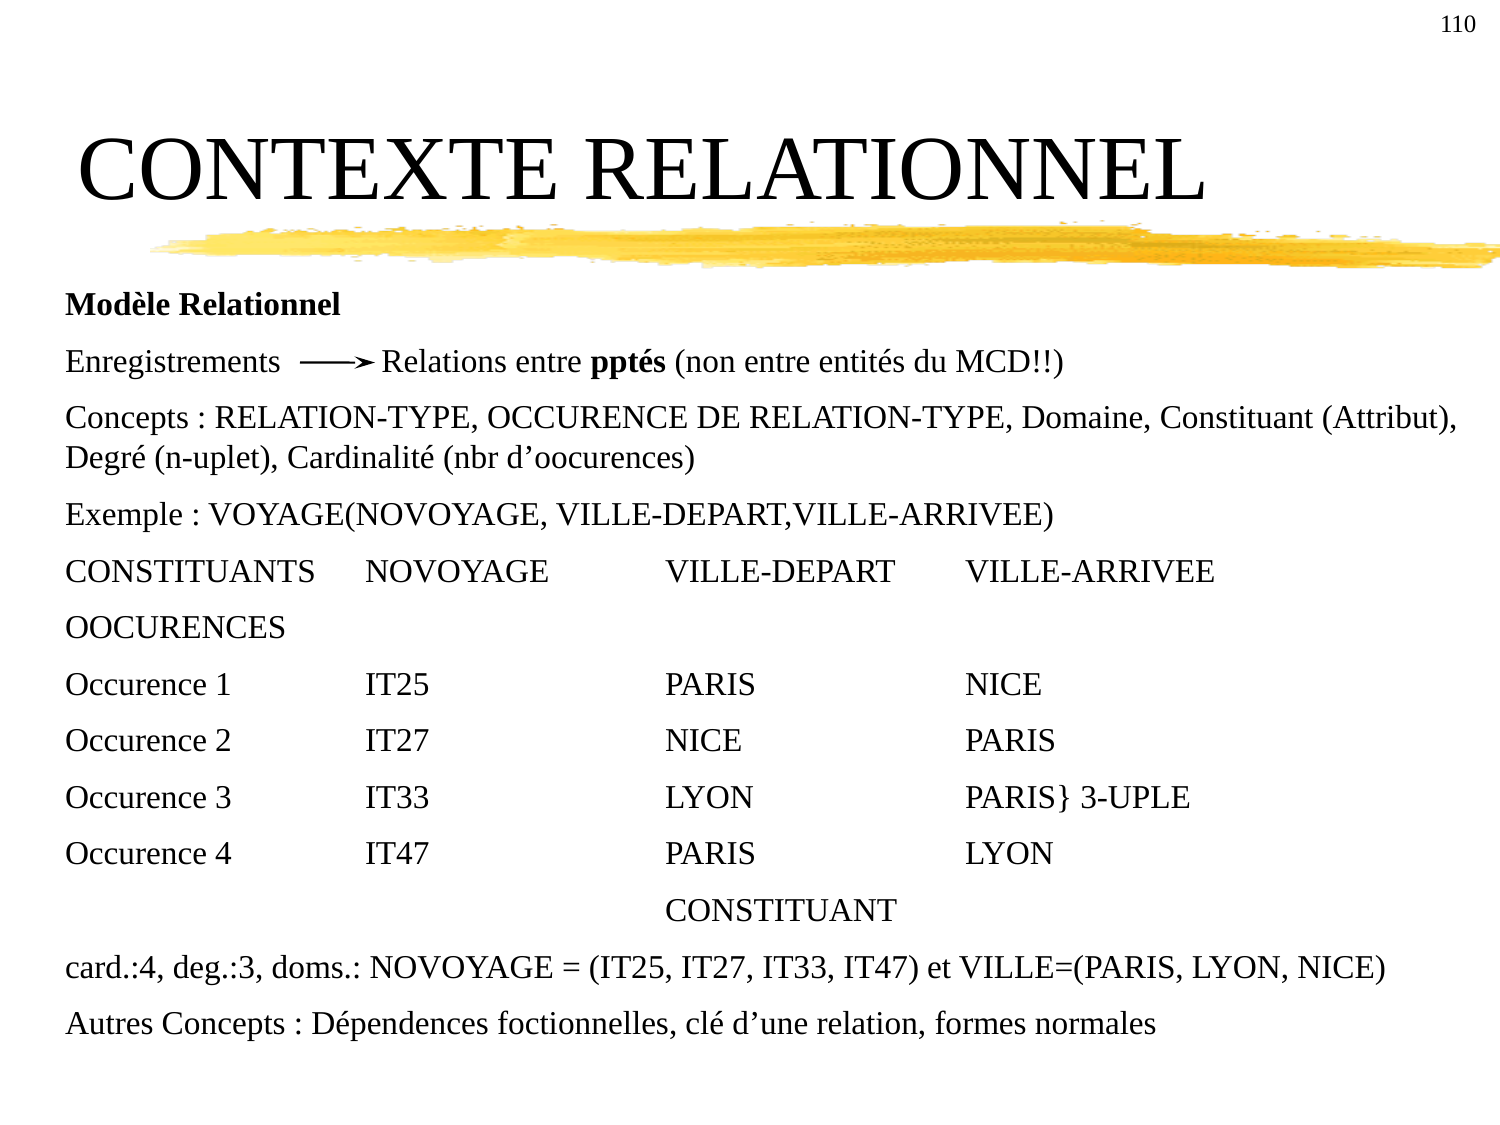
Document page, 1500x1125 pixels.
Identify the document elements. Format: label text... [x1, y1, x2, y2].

text_box CONTEXTE RELATIONNEL [62, 50, 1332, 225]
text_box 110 [1424, 0, 1500, 46]
text_box [354, 356, 376, 369]
text_box Modèle Relationnel Enregistrements Relations entre pptés (non entre entités du MCD!!) Concepts : RELATION-TYPE, OCCURENCE DE RELATION-TYPE, Domaine, Constituant (Attribut), Degré (n-uplet), Cardinalité (nbr d’oocurences) Exemple : VOYAGE(NOVOYAGE, VILLE-DEPART,VILLE-ARRIVEE) CONSTITUANTS NOVOYAGE VILLE-DEPART VILLE-ARRIVEE OOCURENCES Occurence 1 IT25 PARIS NICE Occurence 2 IT27 NICE PARIS Occurence 3 IT33 LYON PARIS} 3-UPLE Occurence 4 IT47 PARIS LYON CONSTITUANT card.:4, deg.:3, doms.: NOVOYAGE = (IT25, IT27, IT33, IT47) et VILLE=(PARIS, LYON, NICE) Autres Concepts : Dépendences foctionnelles, clé d’une relation, formes normales [49, 274, 1475, 1049]
picture [150, 215, 1500, 279]
